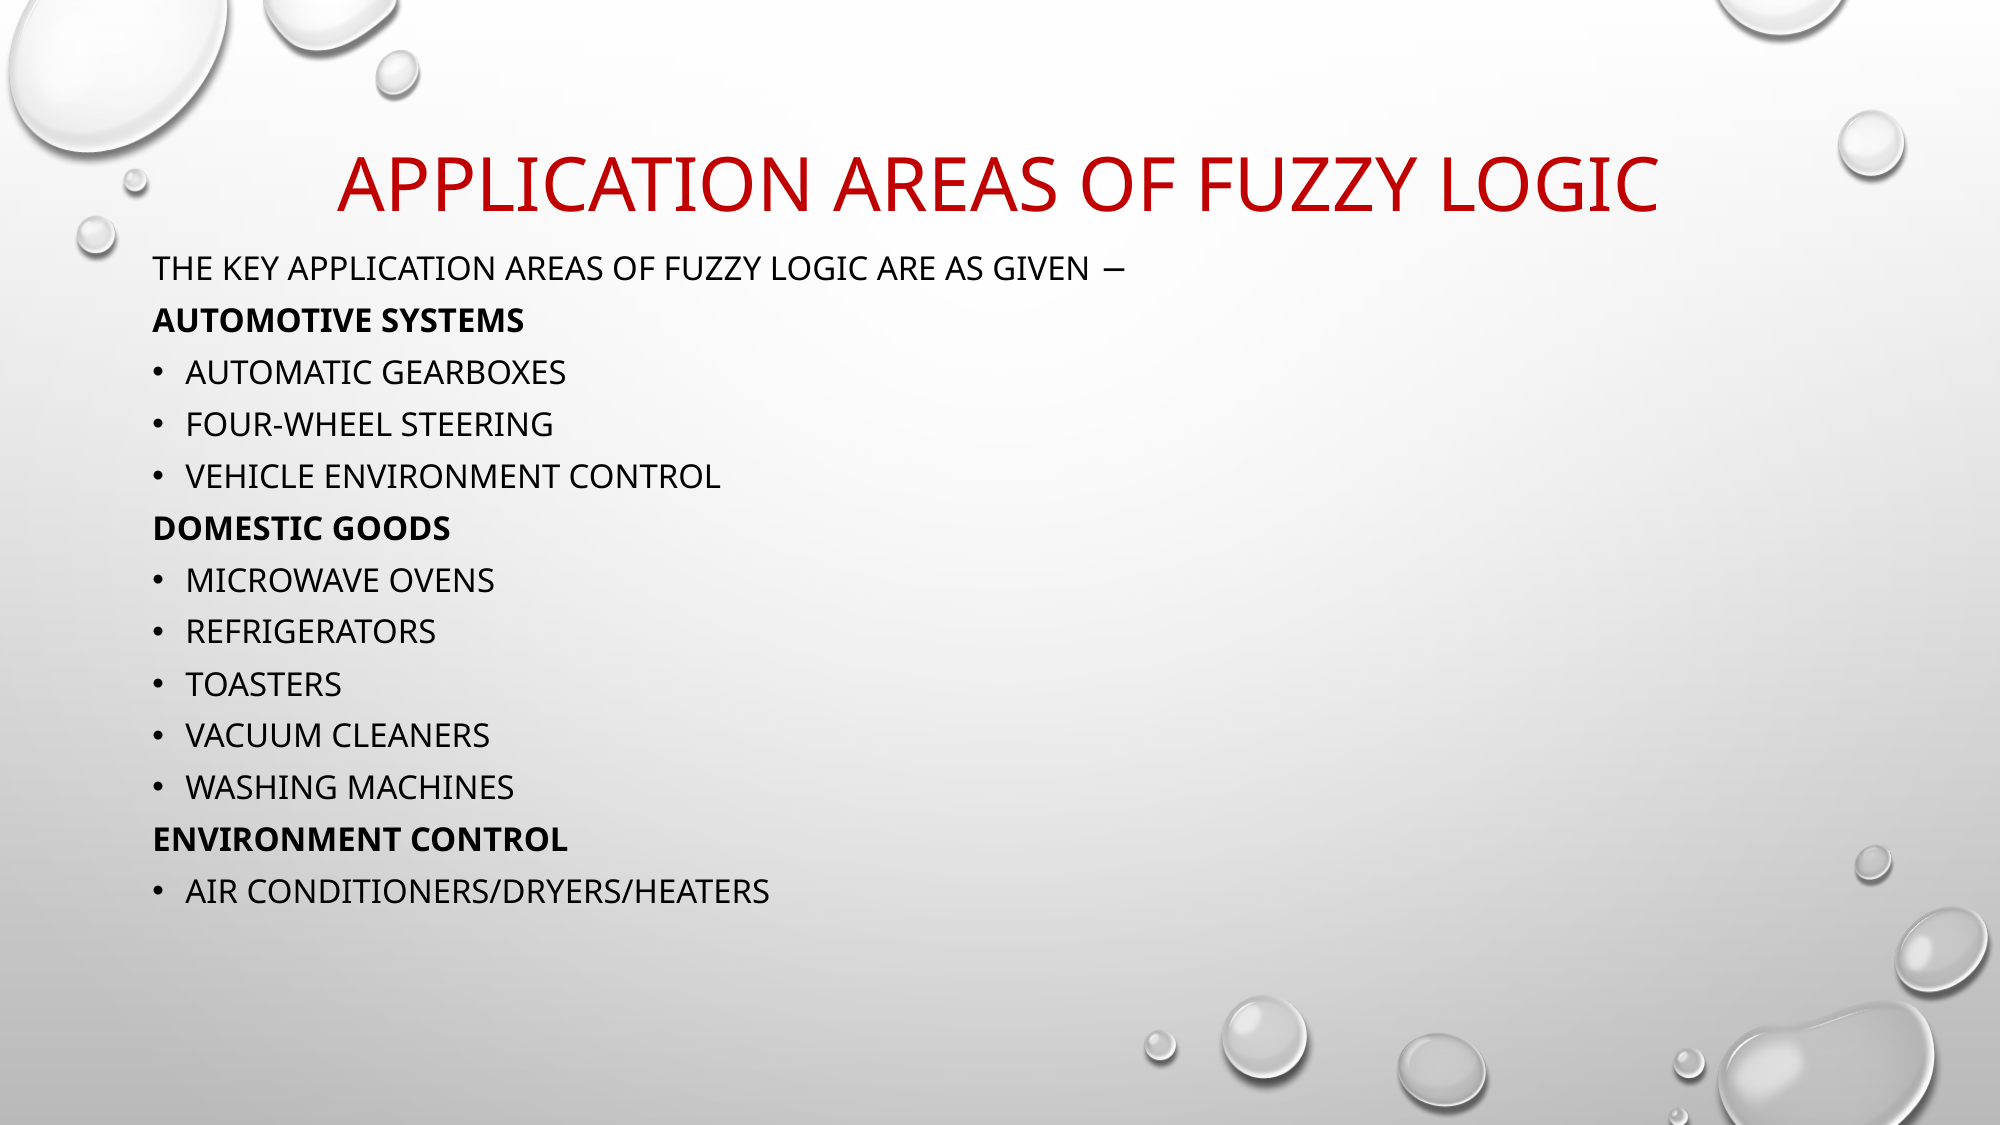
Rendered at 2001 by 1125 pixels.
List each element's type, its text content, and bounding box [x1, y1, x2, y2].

picture [0, 0, 2000, 1125]
title Application Areas of Fuzzy Logic [149, 101, 1851, 232]
list The key application areas of fuzzy logic are as given − Automotive Systems Automatic Gearboxes Four-Wheel Steering Vehicle environment control Domestic Goods Microwave Ovens Refrigerators Toasters Vacuum Cleaners Washing Machines Environment Control Air Conditioners/Dryers/Heaters [137, 232, 1863, 947]
